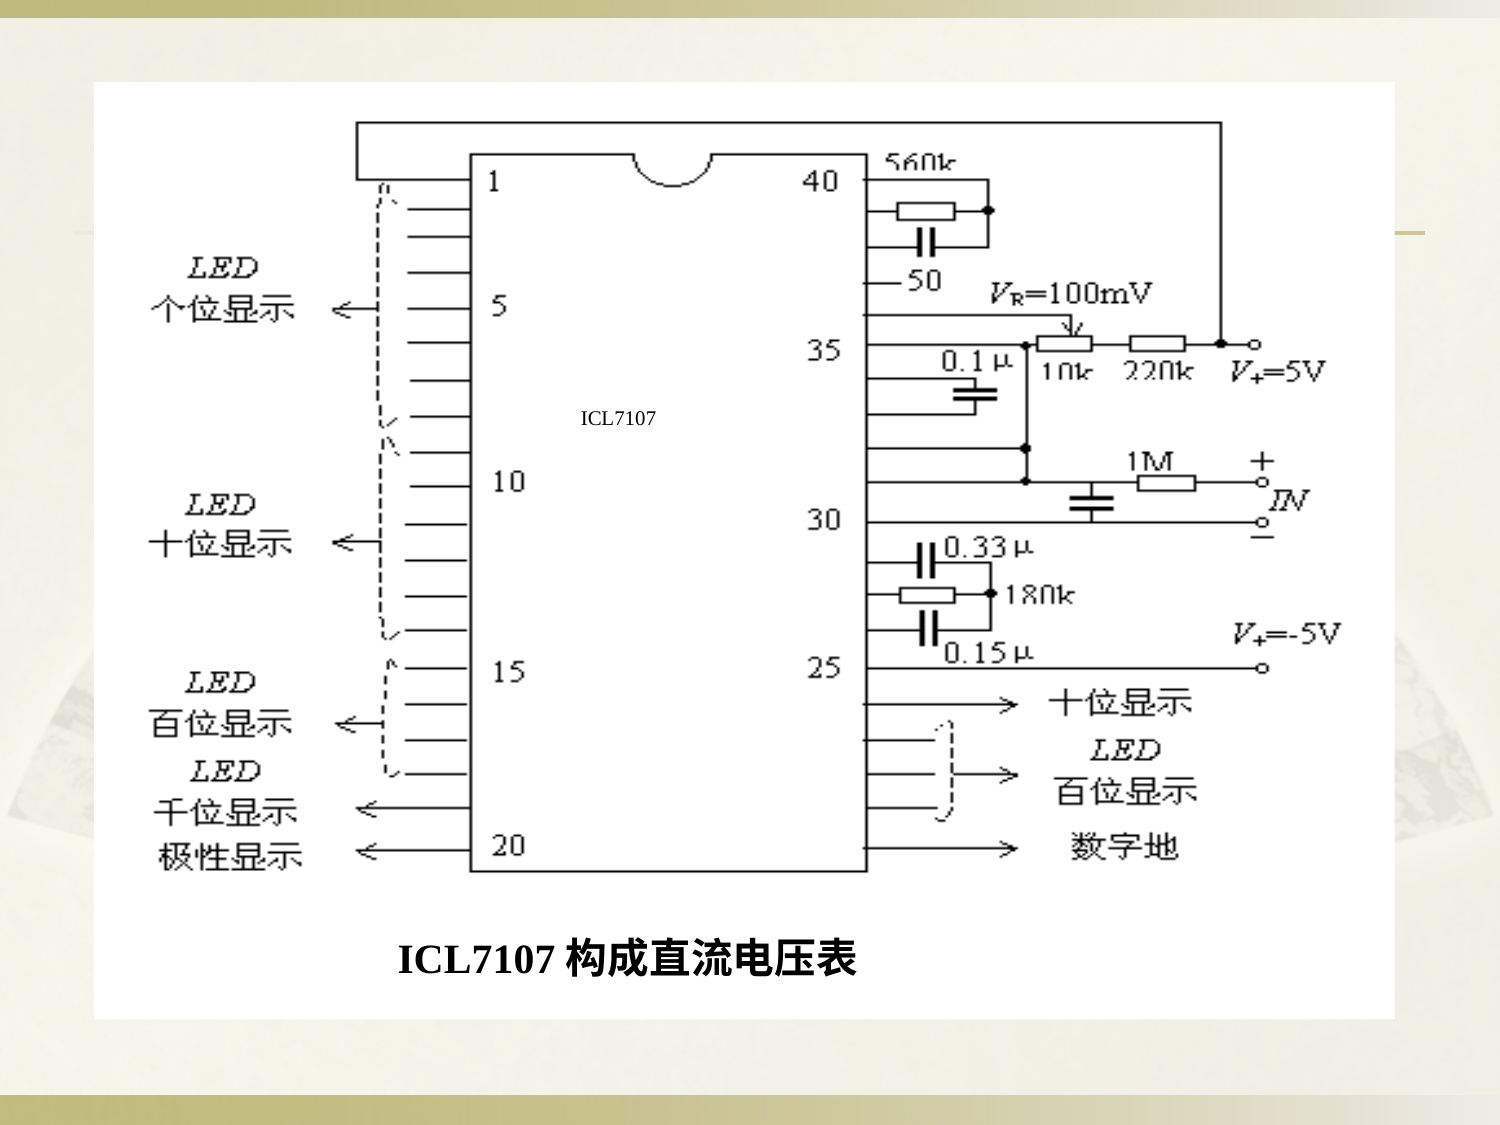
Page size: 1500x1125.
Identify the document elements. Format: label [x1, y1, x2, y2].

text_box [93, 81, 1396, 1021]
